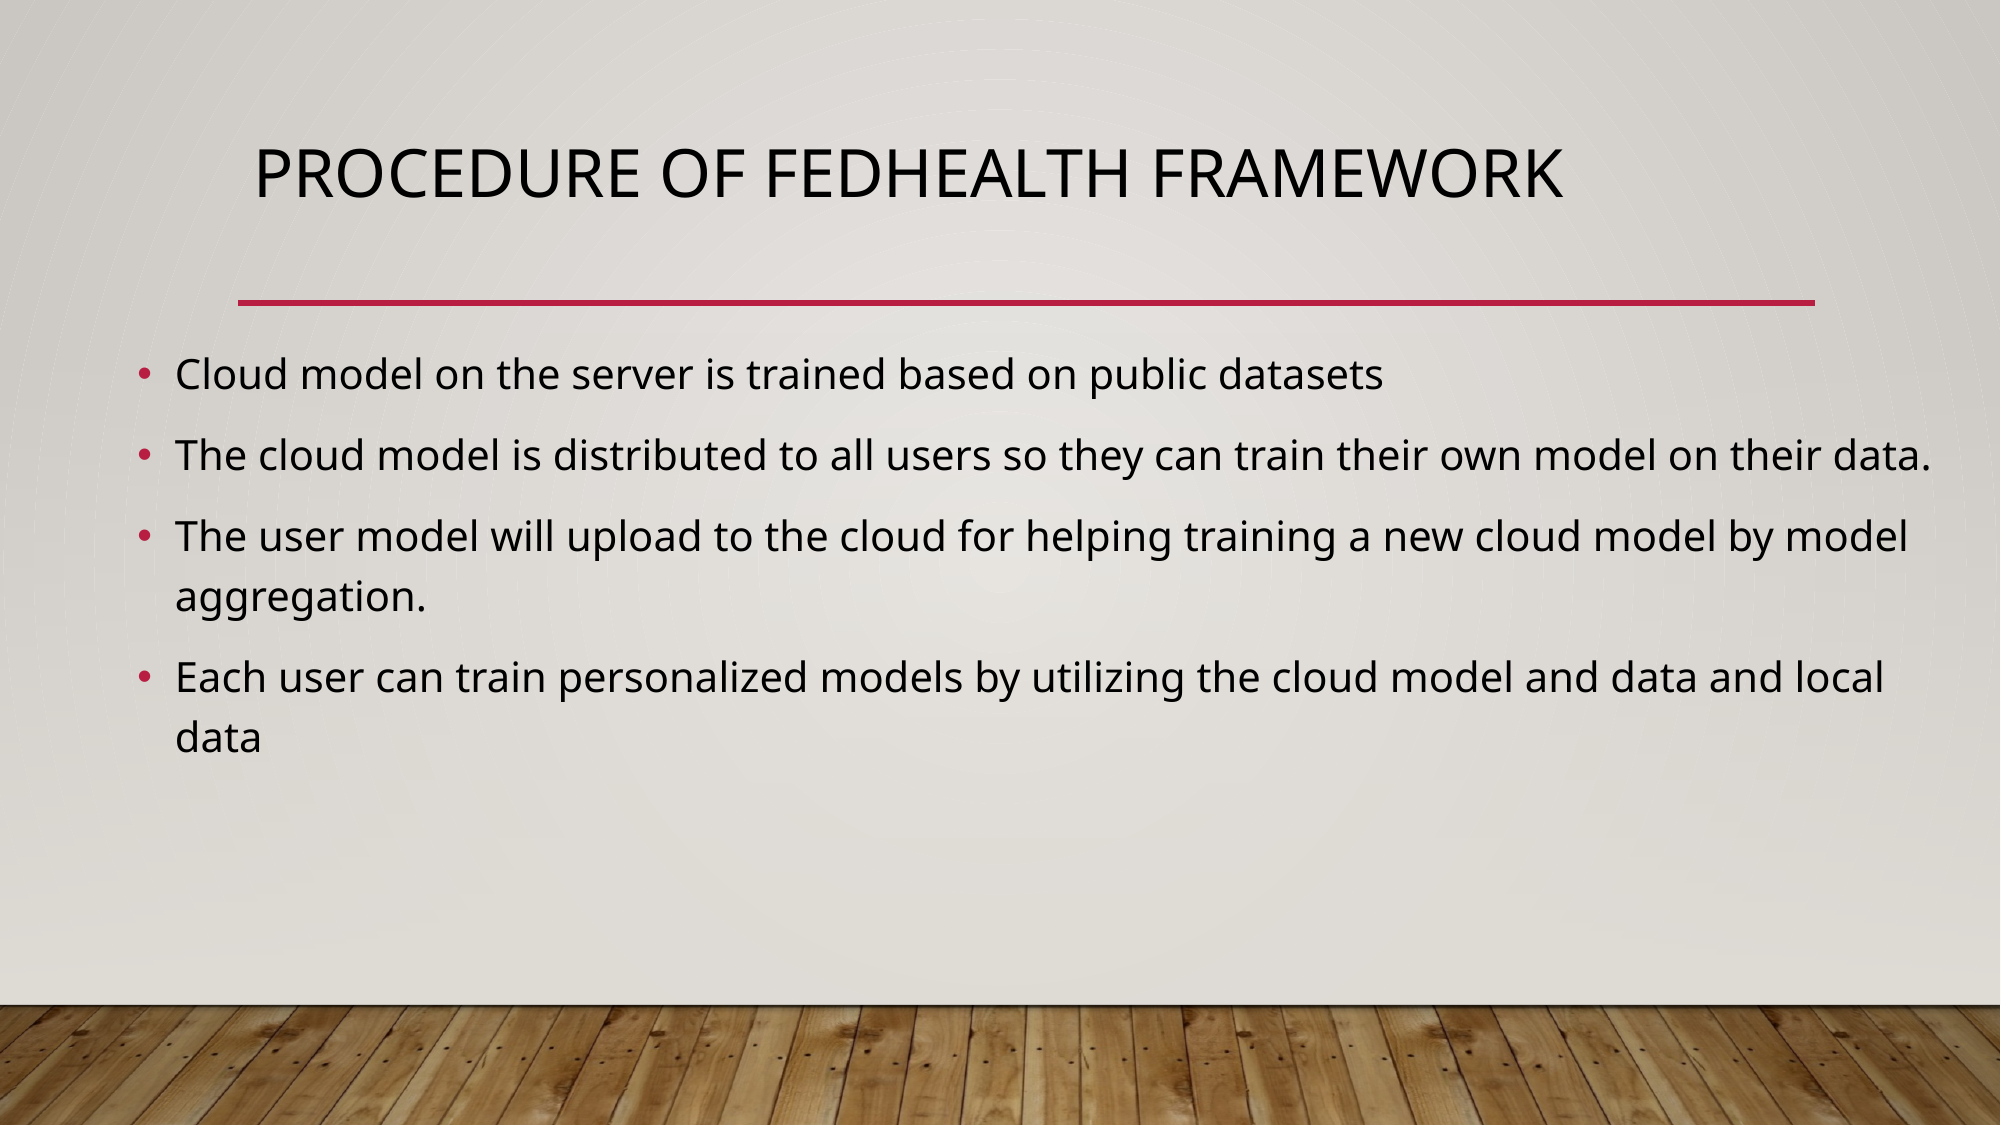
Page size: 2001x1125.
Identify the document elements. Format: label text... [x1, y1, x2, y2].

picture [0, 1005, 2000, 1125]
title Procedure of FedHealth framework [238, 131, 1814, 305]
list Cloud model on the server is trained based on public datasets The cloud model is distributed to all users so they can train their own model on their data. The user model will upload to the cloud for helping training a new cloud model by model aggregation. Each user can train personalized models by utilizing the cloud model and data and local data [122, 330, 1949, 897]
